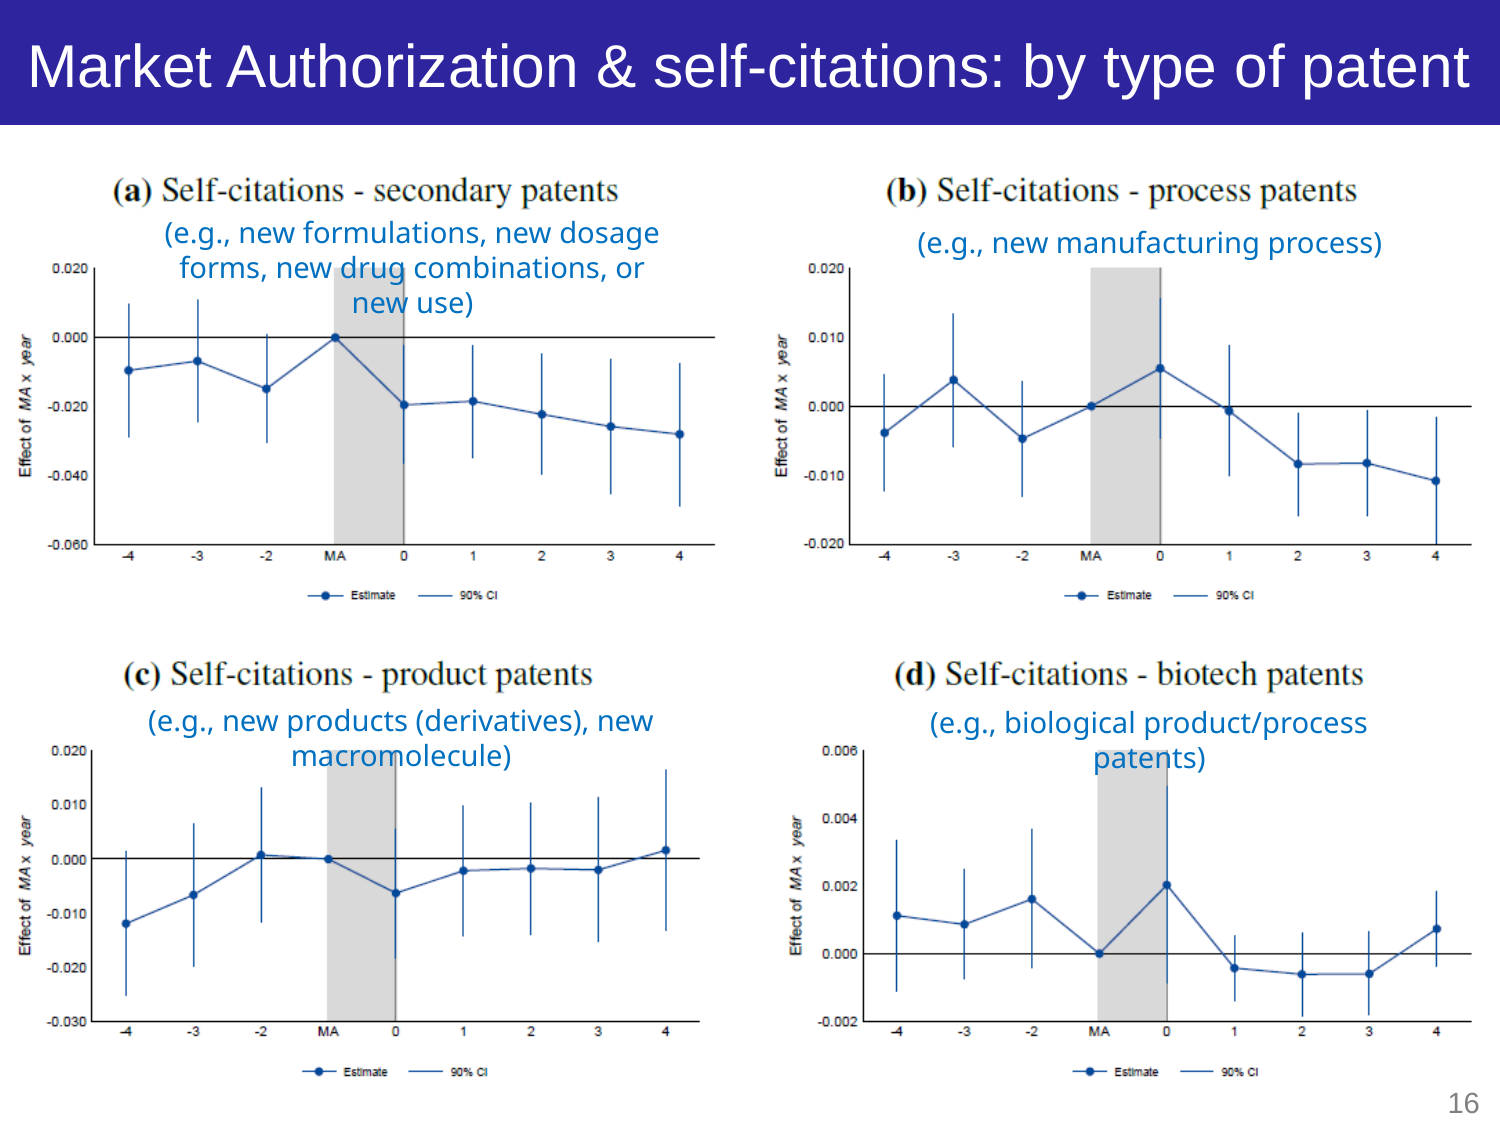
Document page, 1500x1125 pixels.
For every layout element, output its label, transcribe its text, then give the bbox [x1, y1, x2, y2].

title Market Authorization & self-citations: by type of patent [12, 20, 1488, 108]
picture [11, 171, 1487, 1086]
